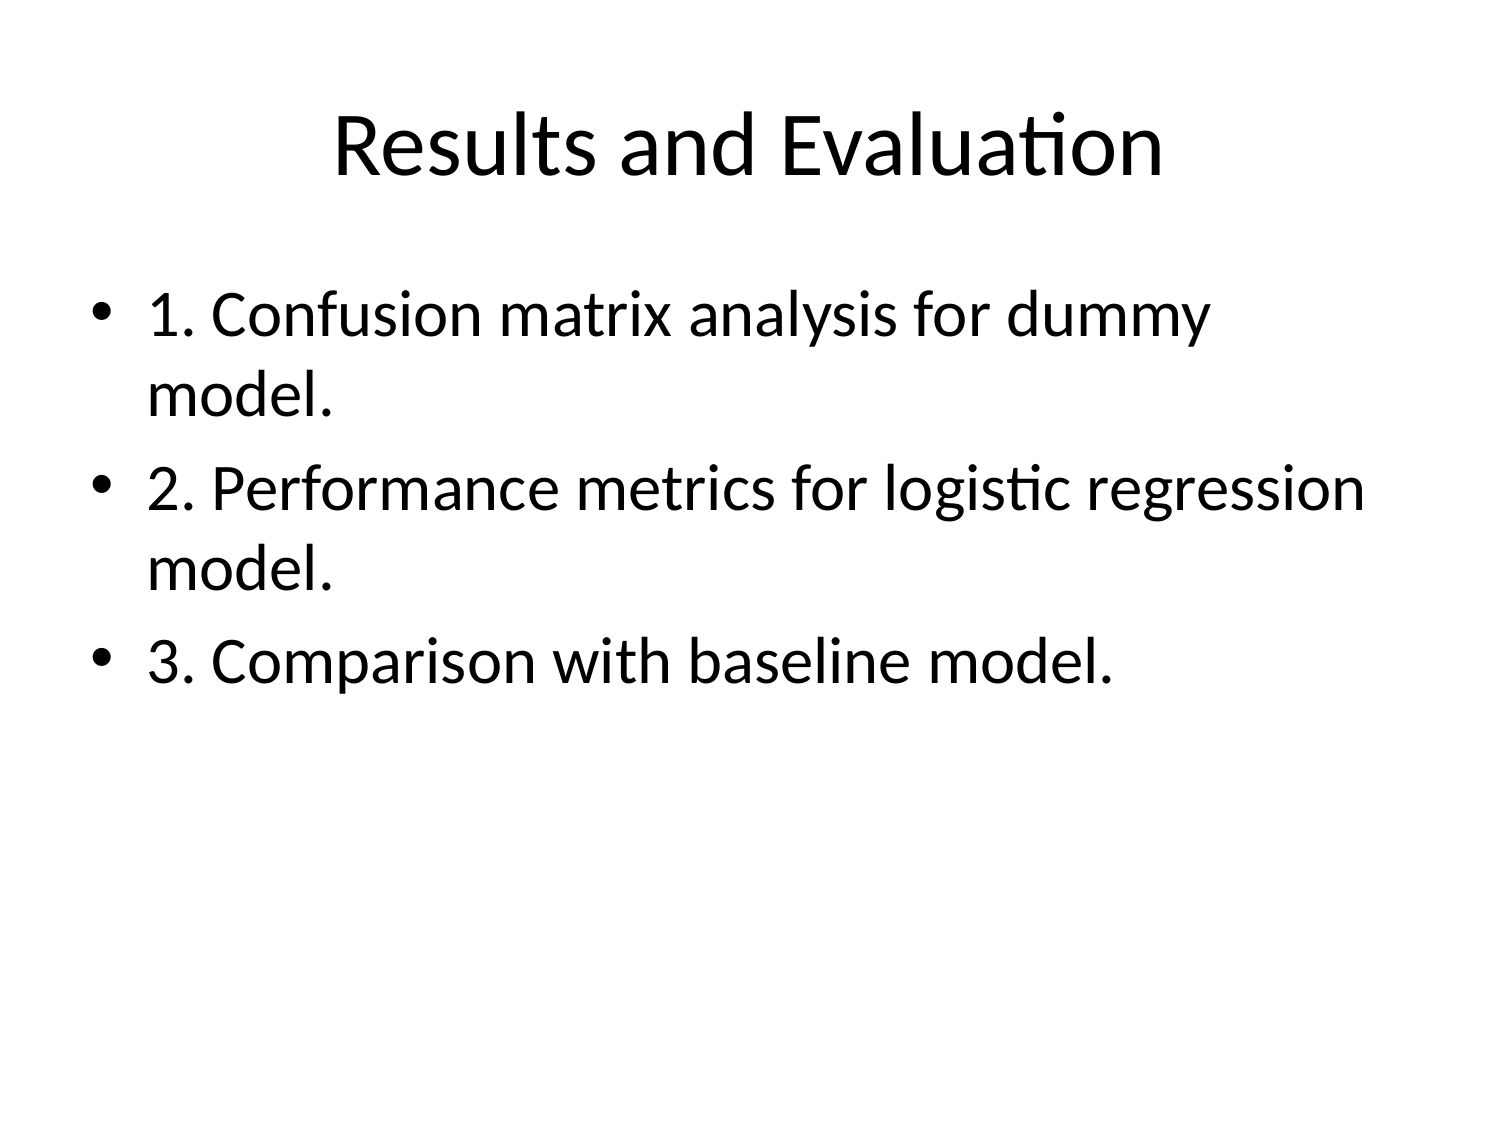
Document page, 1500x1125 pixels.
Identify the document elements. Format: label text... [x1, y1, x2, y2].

list 1. Confusion matrix analysis for dummy model. 2. Performance metrics for logistic regression model. 3. Comparison with baseline model. [75, 262, 1425, 1005]
title Results and Evaluation [75, 45, 1425, 233]
